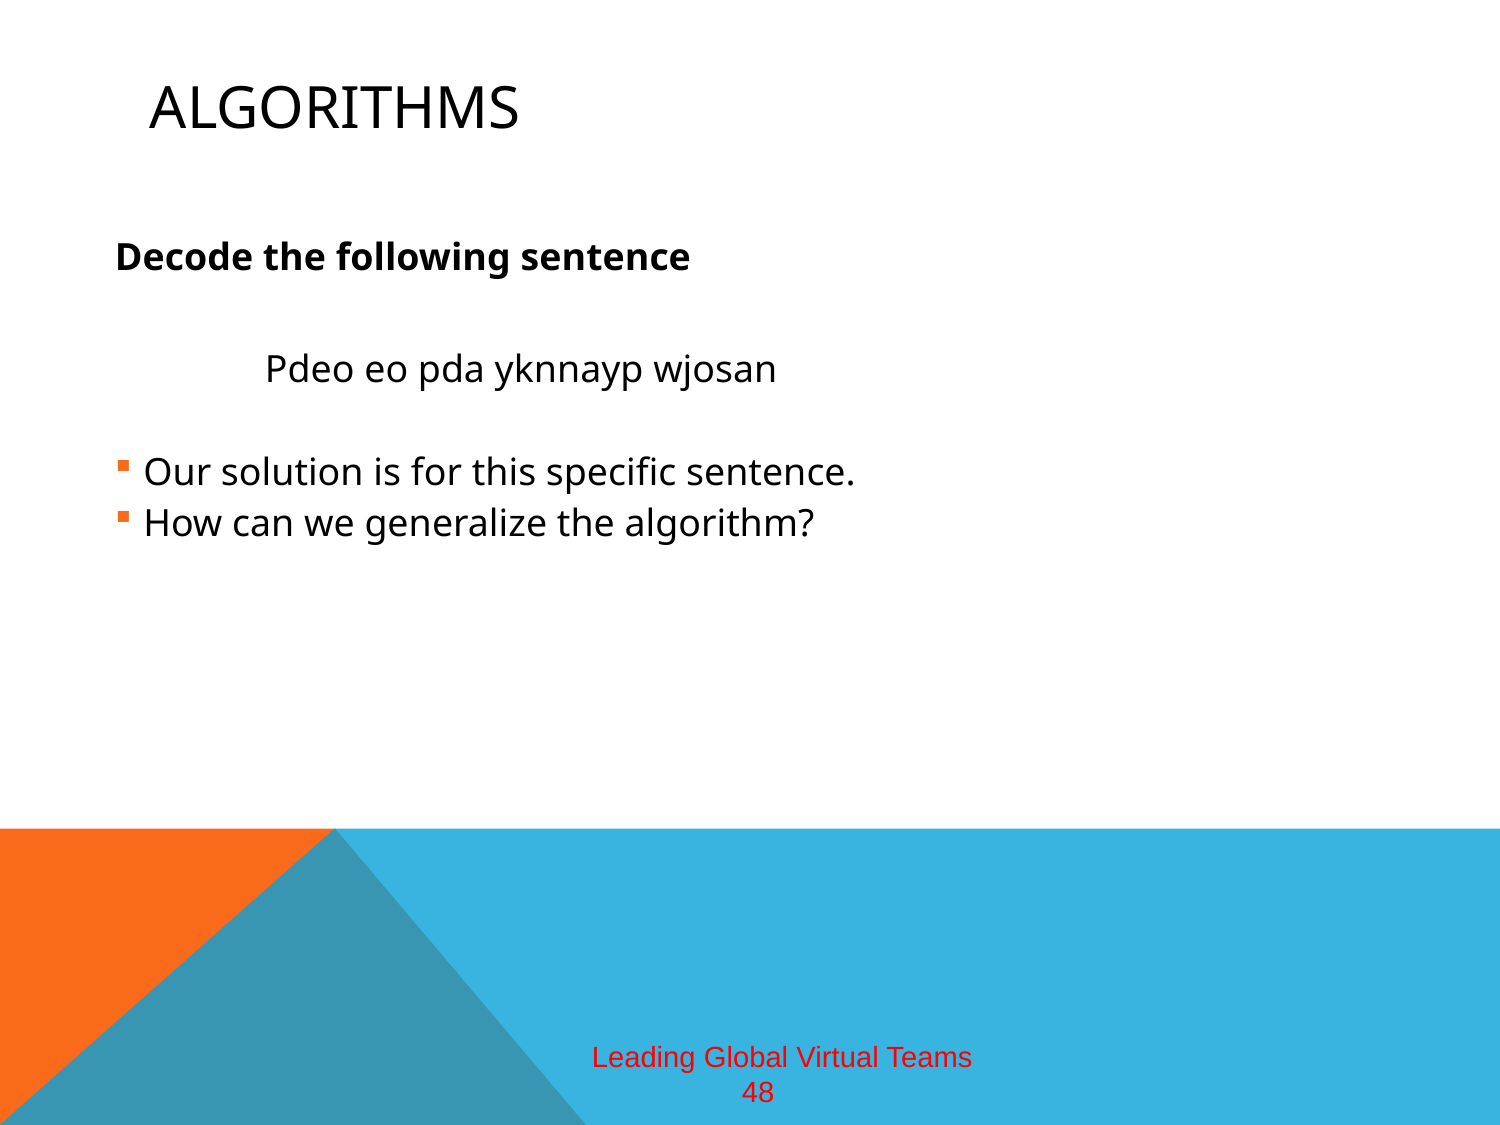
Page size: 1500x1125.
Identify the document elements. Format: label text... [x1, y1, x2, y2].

title algorithms [134, 59, 1369, 150]
list Decode the following sentence Pdeo eo pda yknnayp wjosan Our solution is for this specific sentence. How can we generalize the algorithm? [99, 224, 1400, 1038]
